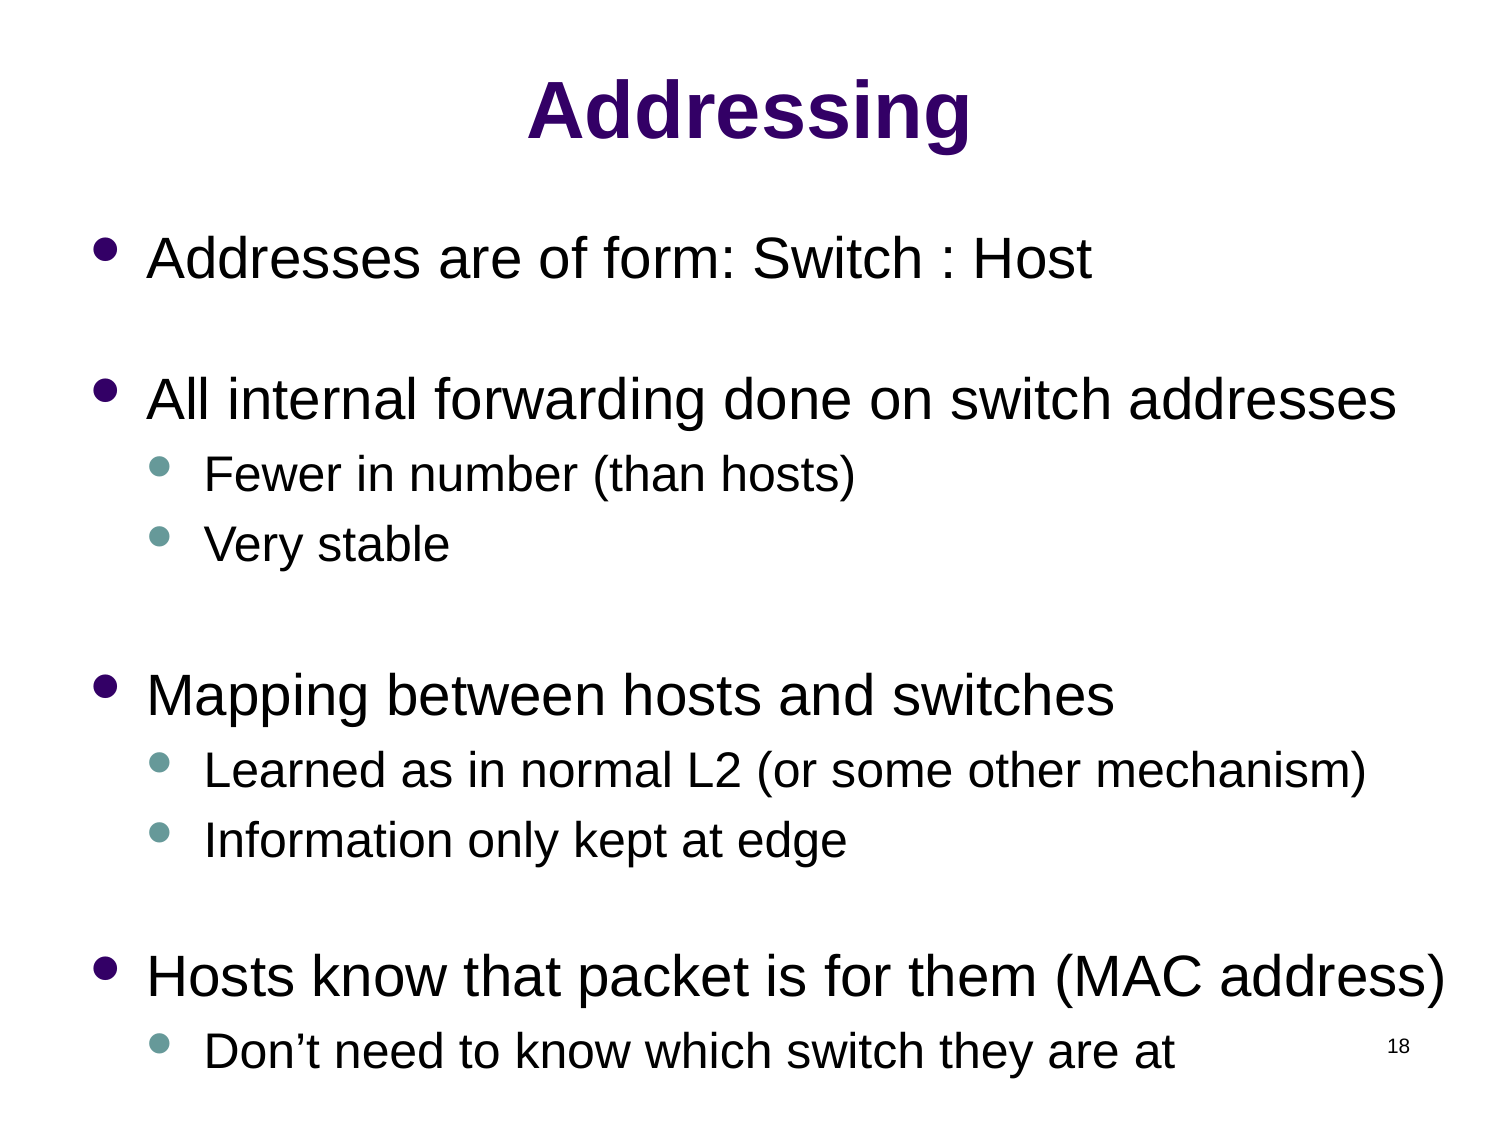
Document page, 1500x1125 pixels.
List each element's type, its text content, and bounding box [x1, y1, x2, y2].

slide_number 18 [1074, 1024, 1426, 1101]
title Addressing [0, 20, 1500, 163]
list Addresses are of form: Switch : Host All internal forwarding done on switch addresses Fewer in number (than hosts) Very stable Mapping between hosts and switches Learned as in normal L2 (or some other mechanism) Information only kept at edge Hosts know that packet is for them (MAC address) Don’t need to know which switch they are at [75, 212, 1475, 1006]
